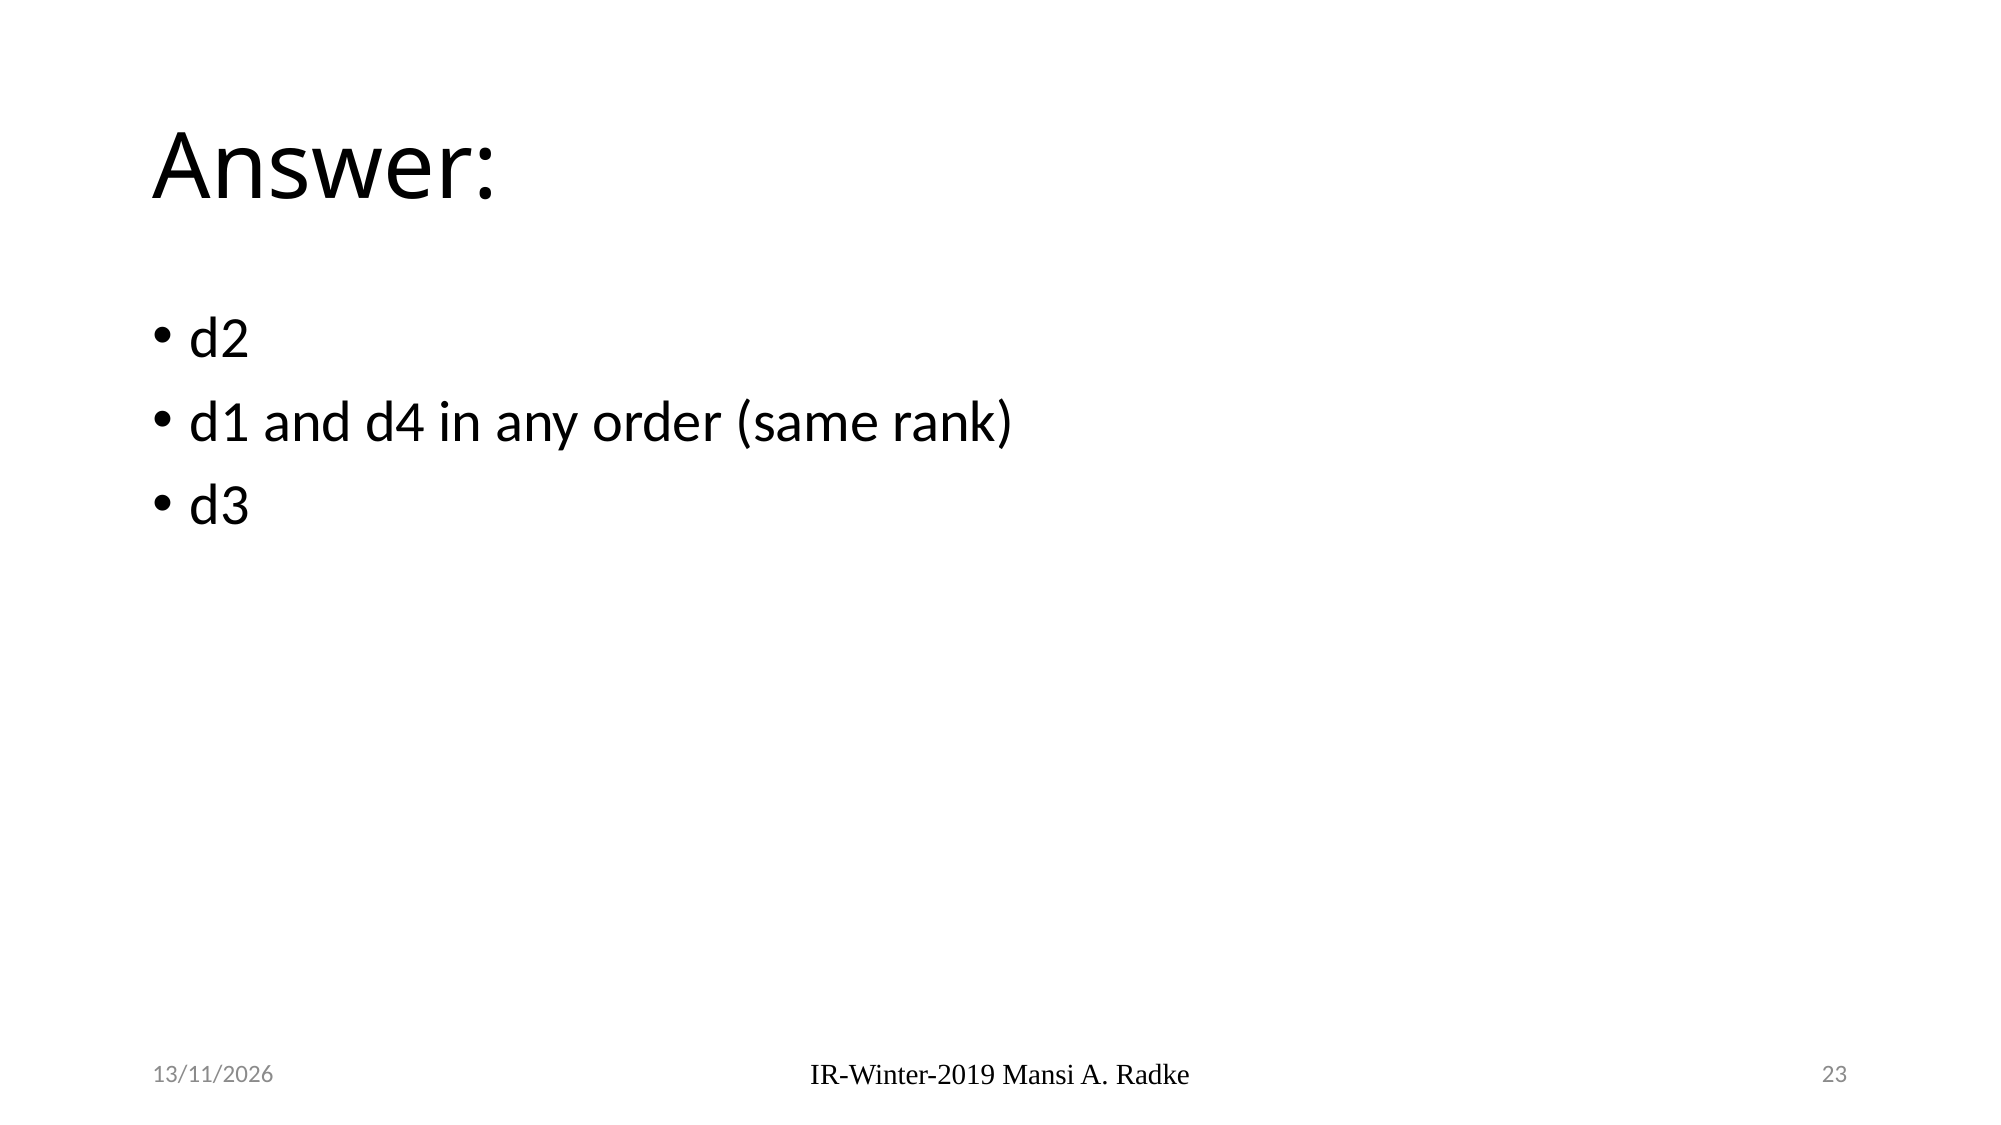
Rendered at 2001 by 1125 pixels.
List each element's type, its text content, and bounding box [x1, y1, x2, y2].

slide_number 23 [1412, 1042, 1863, 1103]
footer IR-Winter-2019 Mansi A. Radke [662, 1042, 1338, 1103]
title Answer: [137, 59, 1863, 278]
list d2 d1 and d4 in any order (same rank) d3 [137, 299, 1863, 1014]
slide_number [137, 1042, 588, 1103]
